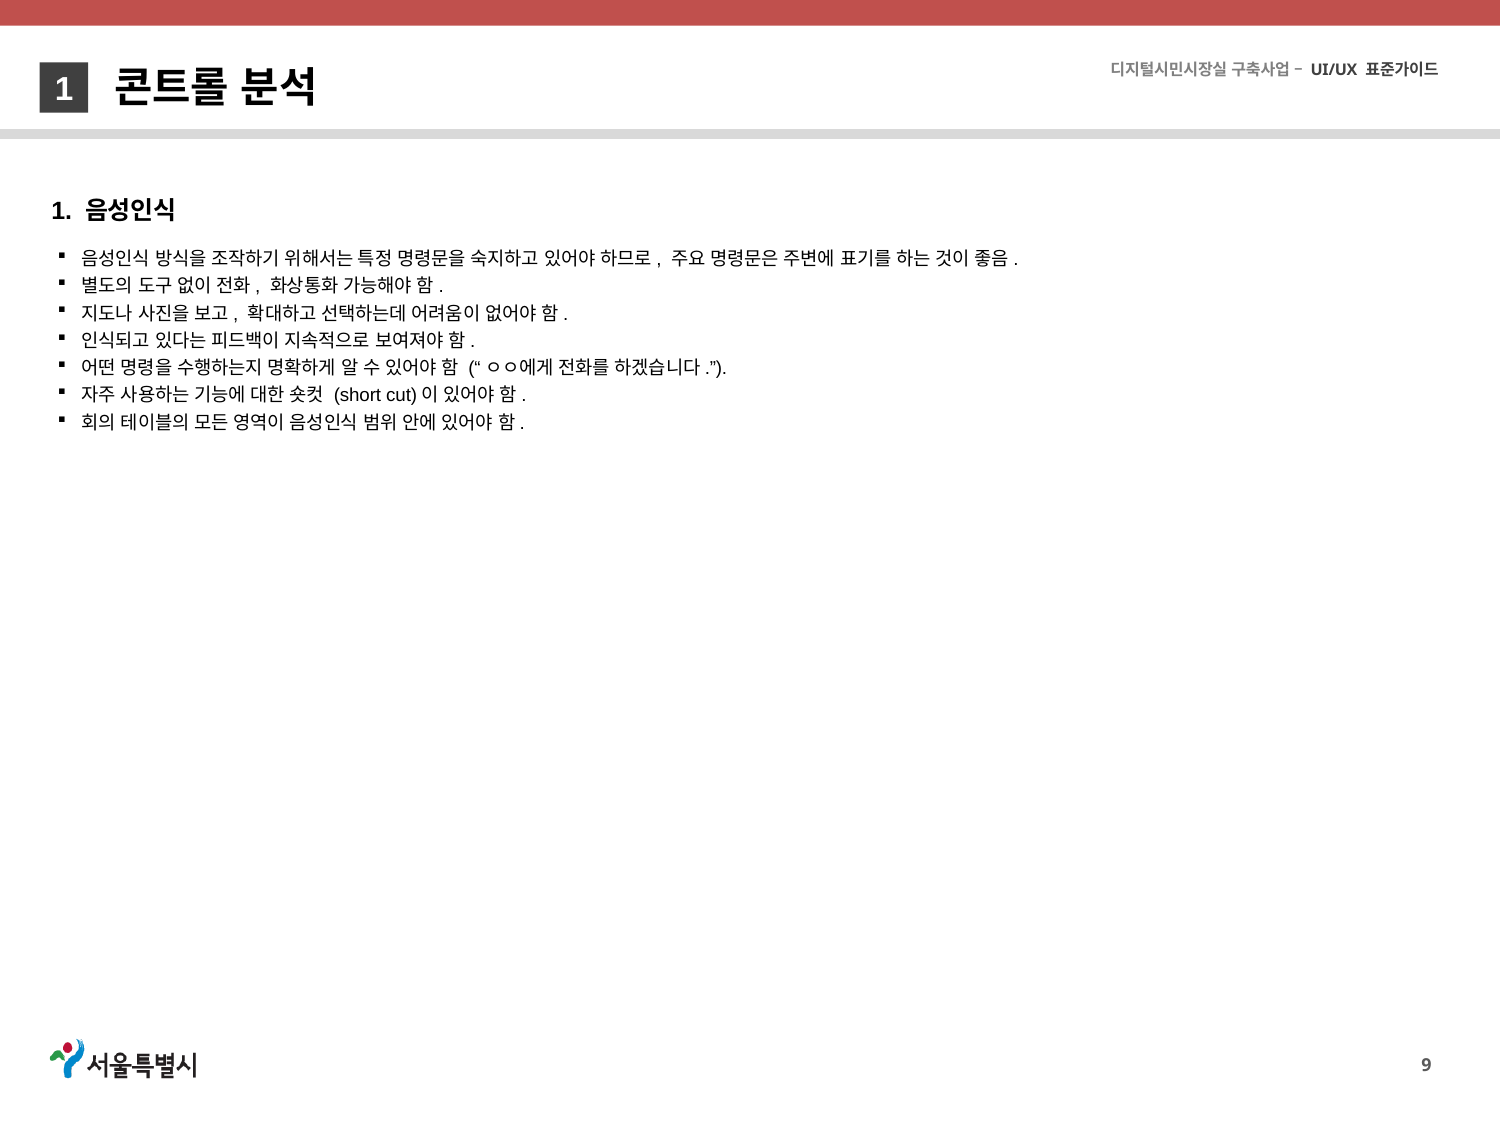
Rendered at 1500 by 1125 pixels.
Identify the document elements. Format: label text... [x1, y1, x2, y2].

text_box 음성인식 방식을 조작하기 위해서는 특정 명령문을 숙지하고 있어야 하므로, 주요 명령문은 주변에 표기를 하는 것이 좋음. 별도의 도구 없이 전화, 화상통화 가능해야 함. 지도나 사진을 보고, 확대하고 선택하는데 어려움이 없어야 함. 인식되고 있다는 피드백이 지속적으로 보여져야 함. 어떤 명령을 수행하는지 명확하게 알 수 있어야 함 (“ㅇㅇ에게 전화를 하겠습니다.”). 자주 사용하는 기능에 대한 숏컷 (short cut)이 있어야 함. 회의 테이블의 모든 영역이 음성인식 범위 안에 있어야 함. [42, 239, 1464, 441]
text_box 1. 음성인식 [33, 172, 1437, 233]
text_box 1 [38, 60, 90, 115]
picture [42, 1034, 206, 1083]
text_box 콘트롤 분석 [95, 53, 333, 119]
